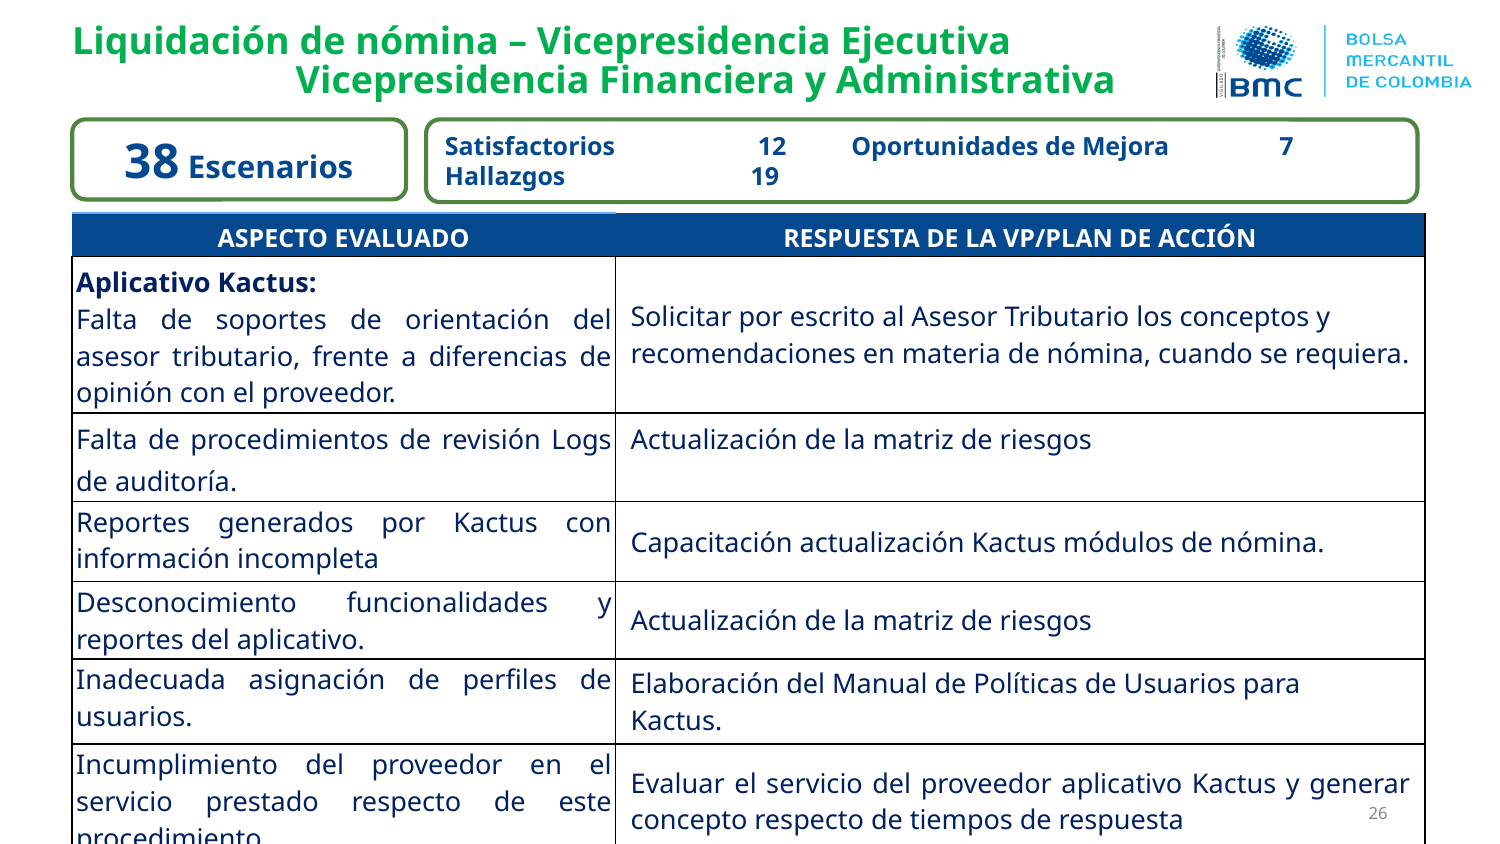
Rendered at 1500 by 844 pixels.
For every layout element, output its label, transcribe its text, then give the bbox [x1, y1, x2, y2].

table_cell Capacitación actualización Kactus módulos de nómina. [616, 502, 1424, 581]
table_cell Elaboración del Manual de Políticas de Usuarios para Kactus. [616, 660, 1424, 743]
picture [1216, 26, 1226, 98]
table_cell Falta de procedimientos de revisión Logs de auditoría. [73, 414, 615, 501]
table_cell Desconocimiento funcionalidades y reportes del aplicativo. [73, 582, 615, 658]
table_header ASPECTO EVALUADO [72, 214, 616, 256]
table_cell Reportes generados por Kactus con información incompleta [73, 502, 615, 581]
text_box Liquidación de nómina – Vicepresidencia Ejecutiva Vicepresidencia Financiera y Administrativa [72, 24, 1199, 97]
table_cell Evaluar el servicio del proveedor aplicativo Kactus y generar concepto respecto de tiempos de respuesta [616, 745, 1424, 844]
table_header RESPUESTA DE LA VP/PLAN DE ACCIÓN [616, 213, 1424, 256]
table_cell Aplicativo Kactus: Falta de soportes de orientación del asesor tributario, frente a diferencias de opinión con el proveedor. [73, 257, 615, 412]
table_cell Inadecuada asignación de perfiles de usuarios. [73, 660, 615, 743]
table_cell Incumplimiento del proveedor en el servicio prestado respecto de este procedimiento [73, 745, 615, 844]
table_cell Actualización de la matriz de riesgos [616, 582, 1424, 658]
table_cell Solicitar por escrito al Asesor Tributario los conceptos y recomendaciones en materia de nómina, cuando se requiera. [616, 257, 1424, 412]
text_box 38 Escenarios [70, 117, 409, 202]
picture [1228, 25, 1474, 101]
table_cell Actualización de la matriz de riesgos [616, 414, 1424, 501]
text_box Satisfactorios 12 Oportunidades de Mejora 7 Hallazgos 19 [423, 117, 1420, 205]
